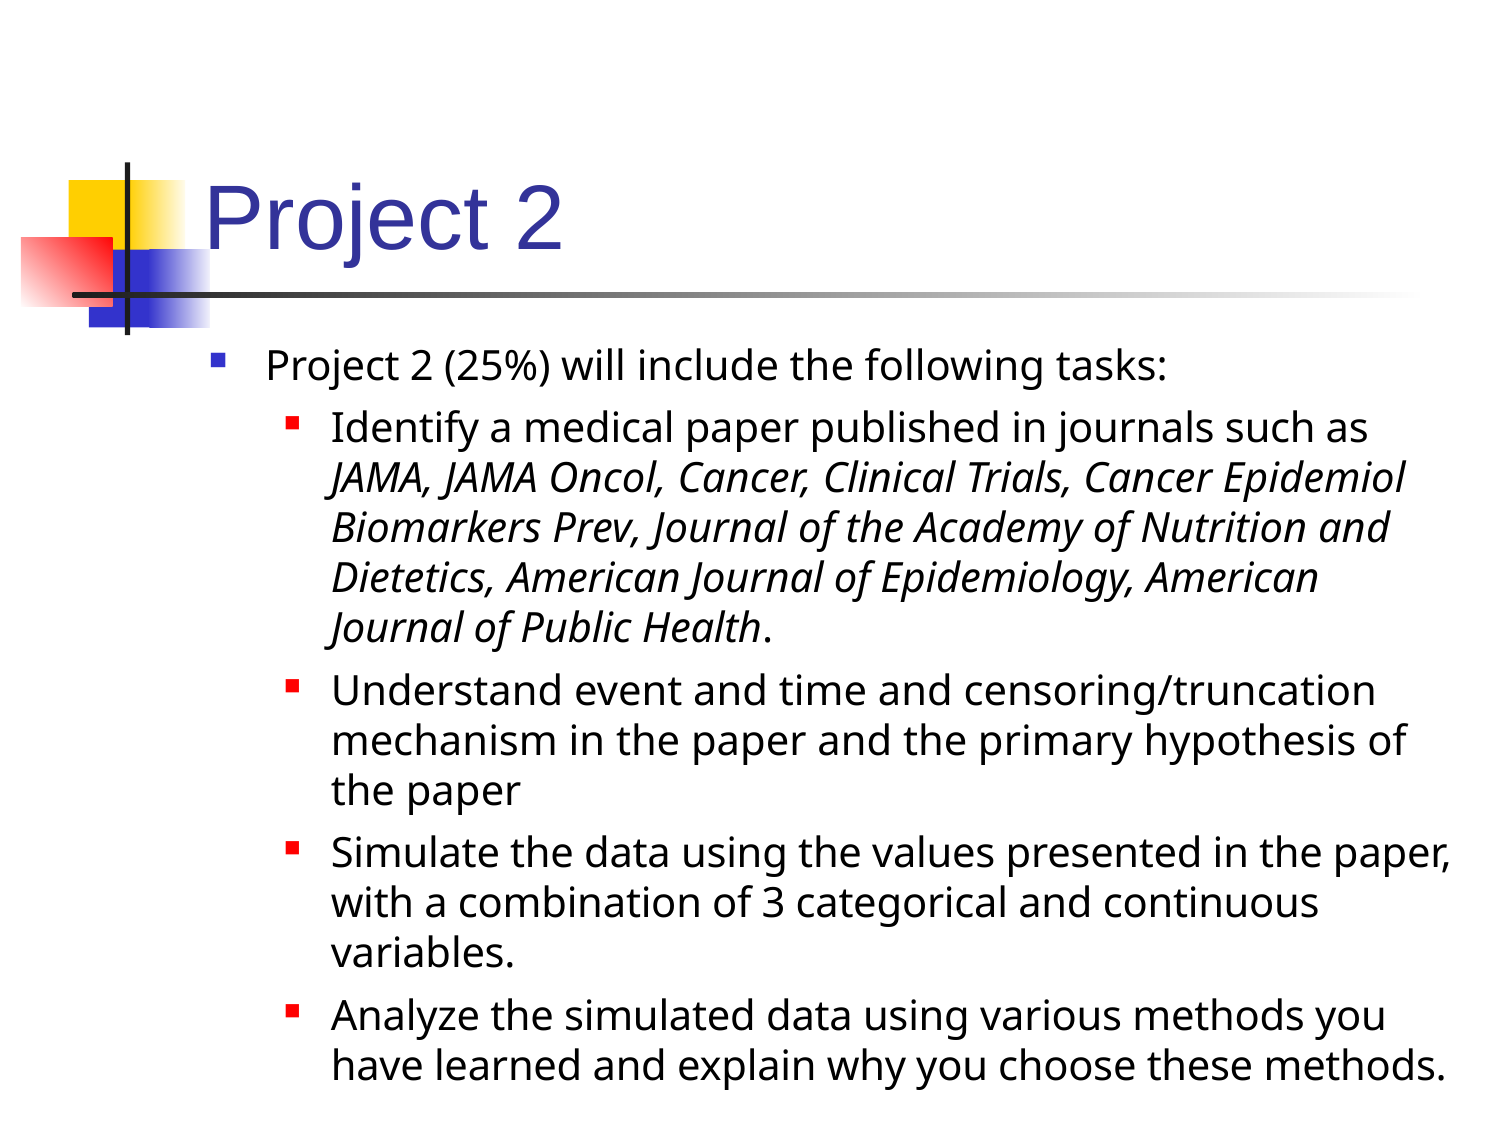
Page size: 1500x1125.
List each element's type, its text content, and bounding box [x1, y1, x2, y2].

title Project 2 [188, 34, 1468, 276]
list Project 2 (25%) will include the following tasks: Identify a medical paper published in journals such as JAMA, JAMA Oncol, Cancer, Clinical Trials, Cancer Epidemiol Biomarkers Prev, Journal of the Academy of Nutrition and Dietetics, American Journal of Epidemiology, American Journal of Public Health. Understand event and time and censoring/truncation mechanism in the paper and the primary hypothesis of the paper Simulate the data using the values presented in the paper, with a combination of 3 categorical and continuous variables. Analyze the simulated data using various methods you have learned and explain why you choose these methods. [193, 330, 1470, 1007]
